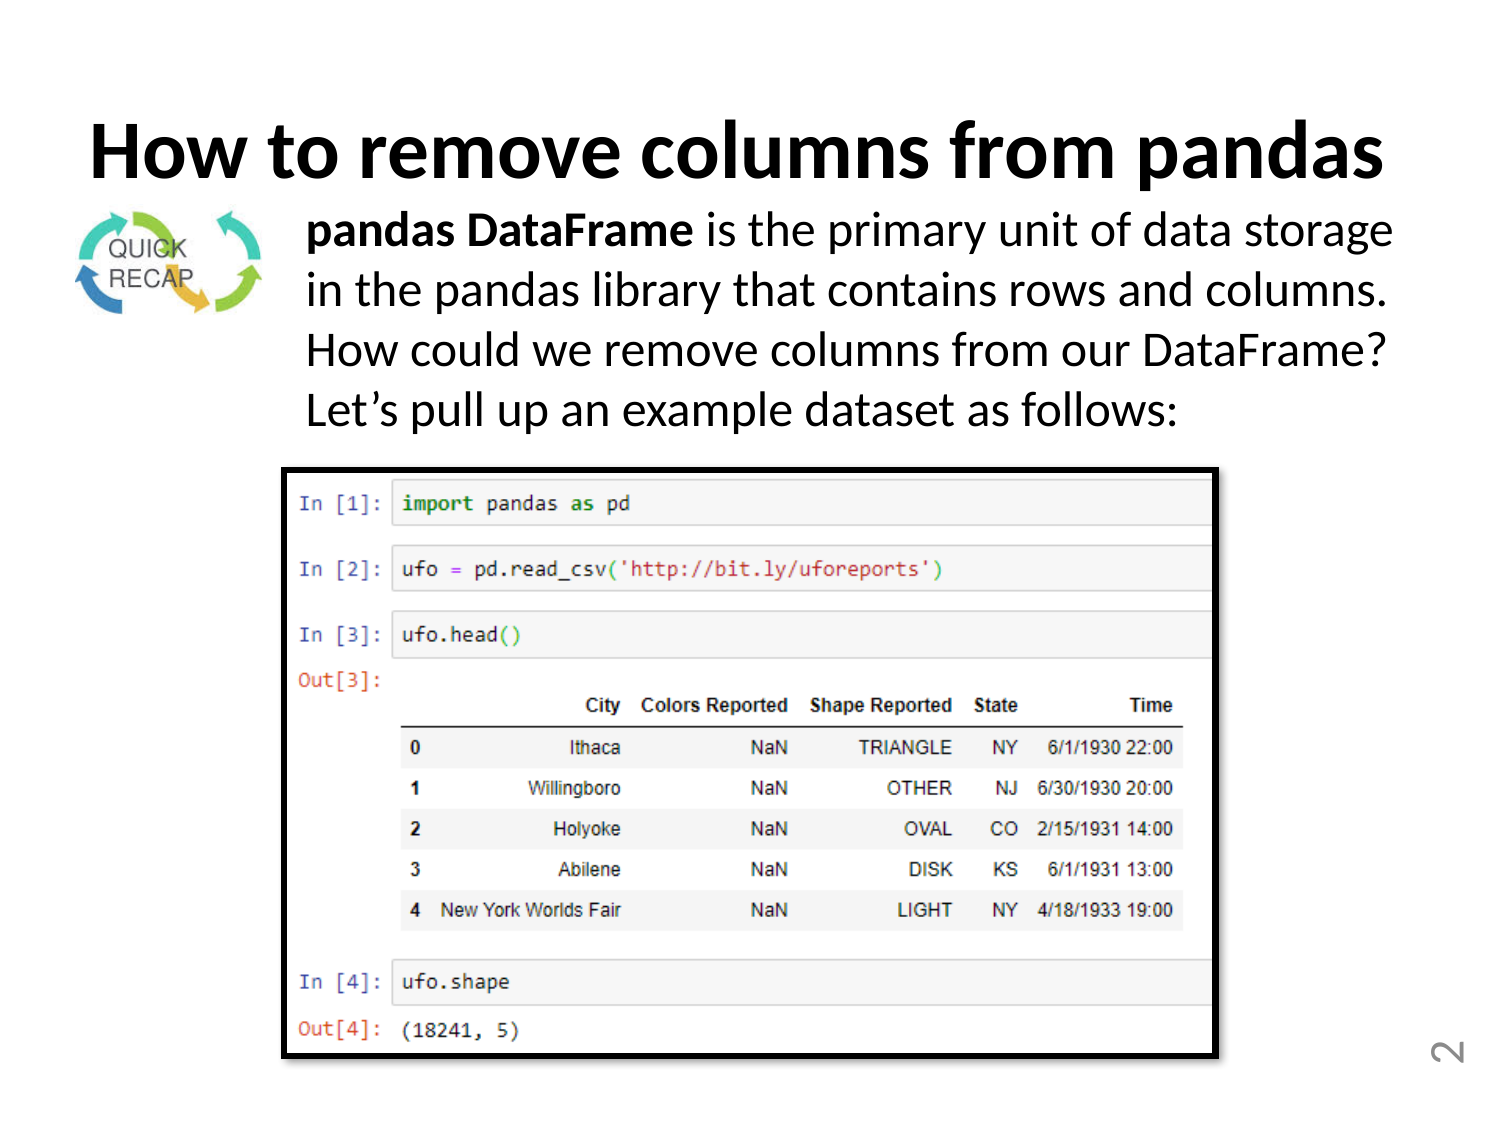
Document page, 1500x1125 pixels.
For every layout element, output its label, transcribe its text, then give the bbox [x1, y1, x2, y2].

picture [74, 203, 263, 319]
text_box How to remove columns from pandas [74, 87, 1438, 203]
text_box pandas DataFrame is the primary unit of data storage in the pandas library that contains rows and columns. How could we remove columns from our DataFrame? Let’s pull up an example dataset as follows: [290, 189, 1422, 444]
slide_number 2 [1412, 1025, 1475, 1125]
picture [287, 472, 1213, 1054]
